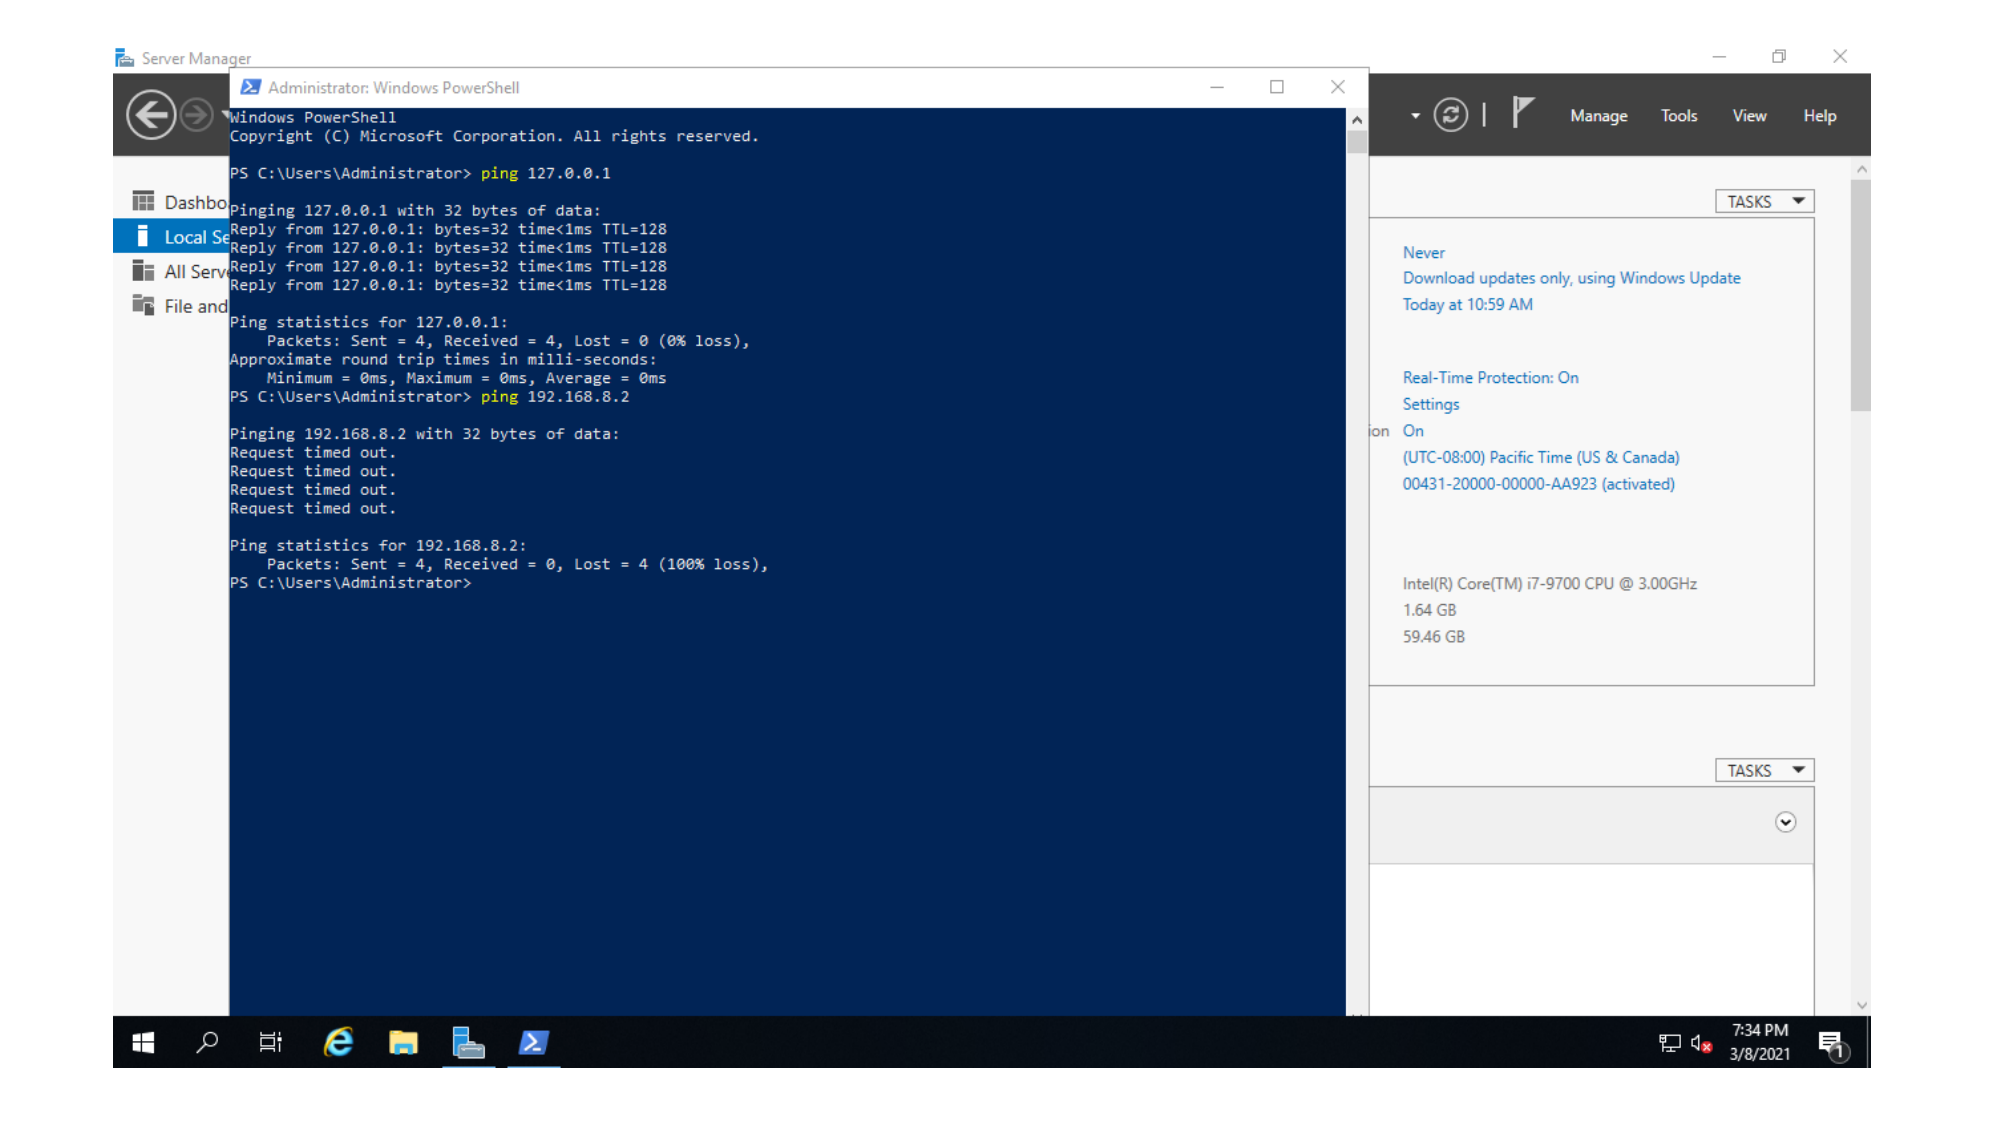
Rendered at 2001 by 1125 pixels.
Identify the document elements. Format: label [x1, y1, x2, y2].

picture [113, 43, 1872, 1068]
